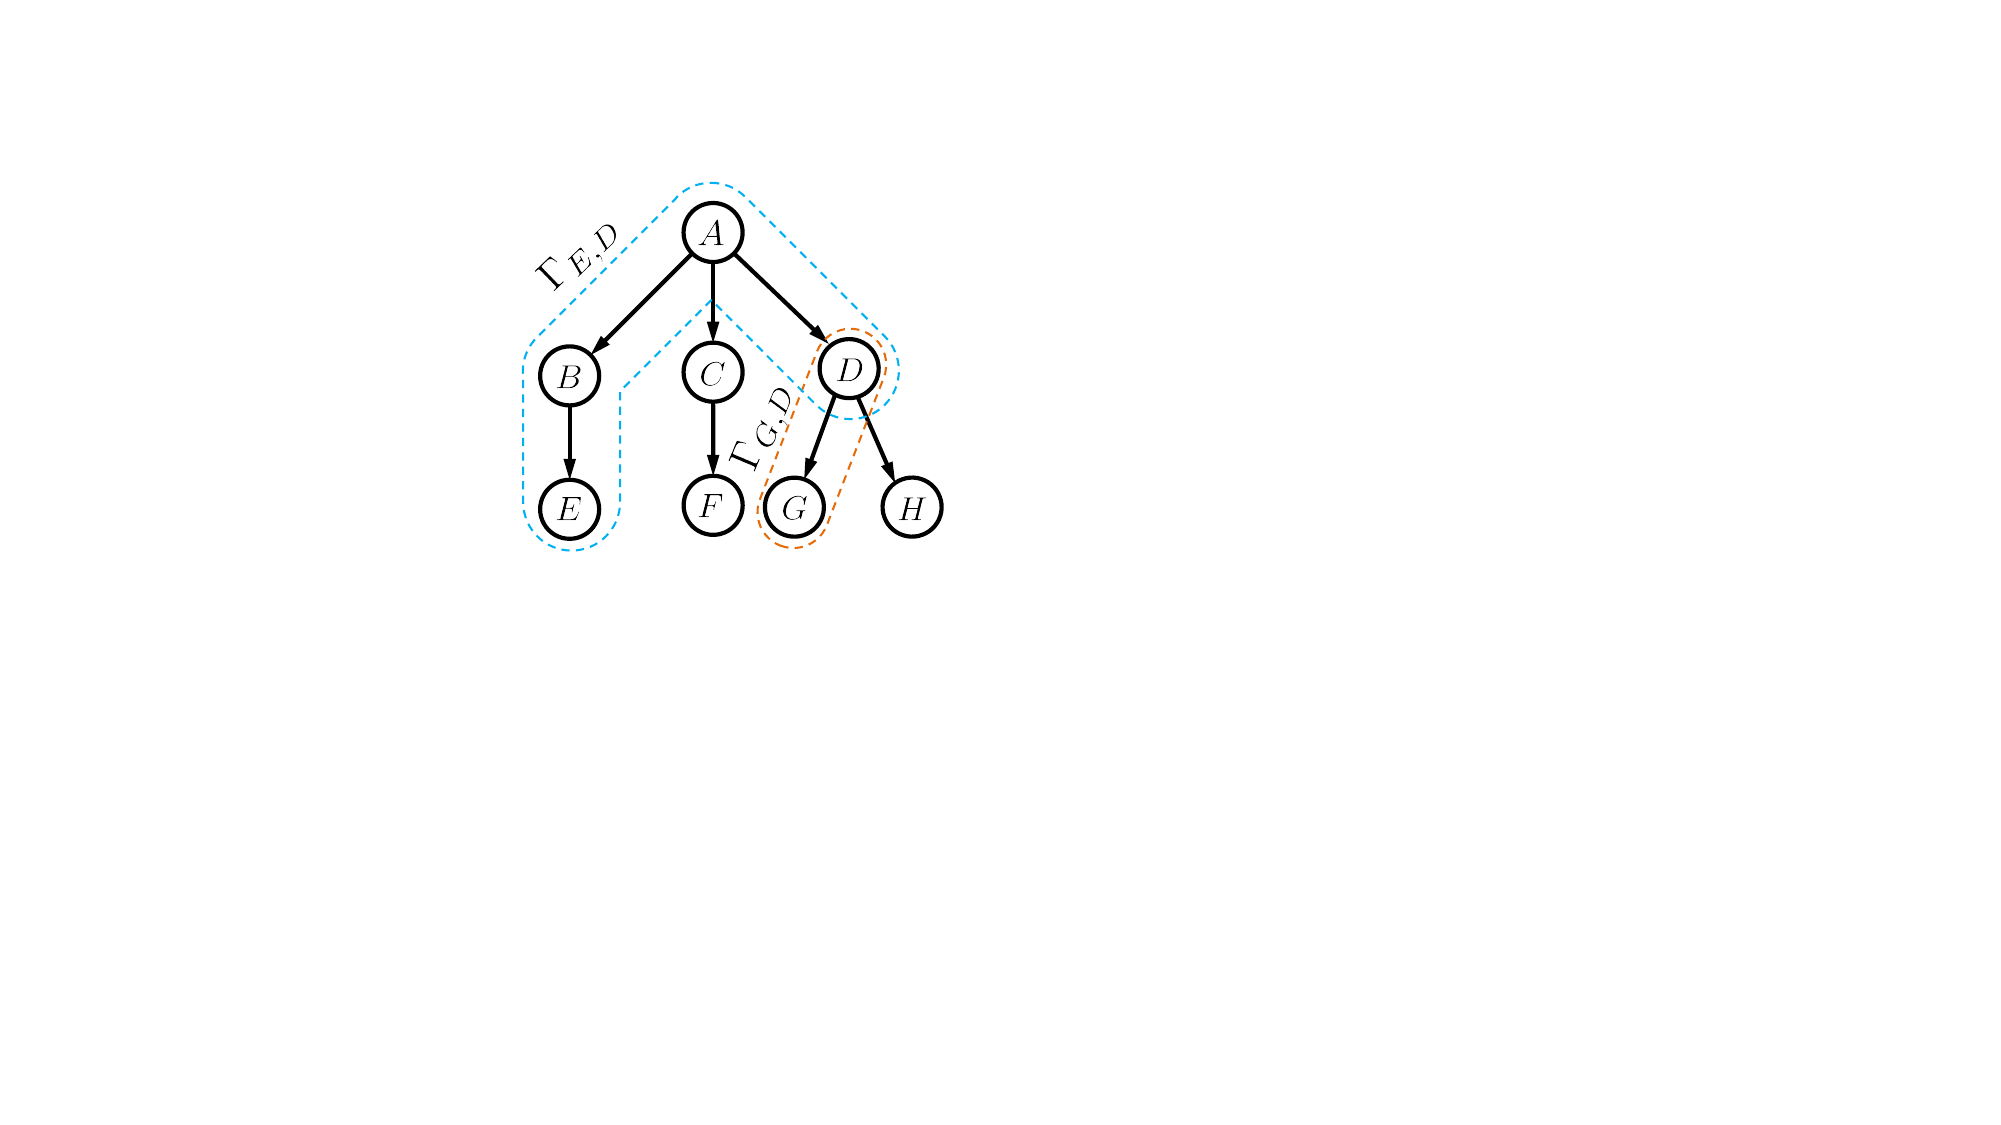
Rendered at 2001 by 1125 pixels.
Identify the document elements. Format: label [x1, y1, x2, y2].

text_box [857, 396, 896, 484]
picture [720, 407, 809, 450]
text_box [834, 419, 852, 508]
picture [898, 494, 929, 522]
text_box [834, 285, 900, 420]
picture [536, 234, 625, 277]
text_box [880, 475, 944, 539]
picture [835, 355, 863, 382]
text_box [493, 153, 830, 551]
